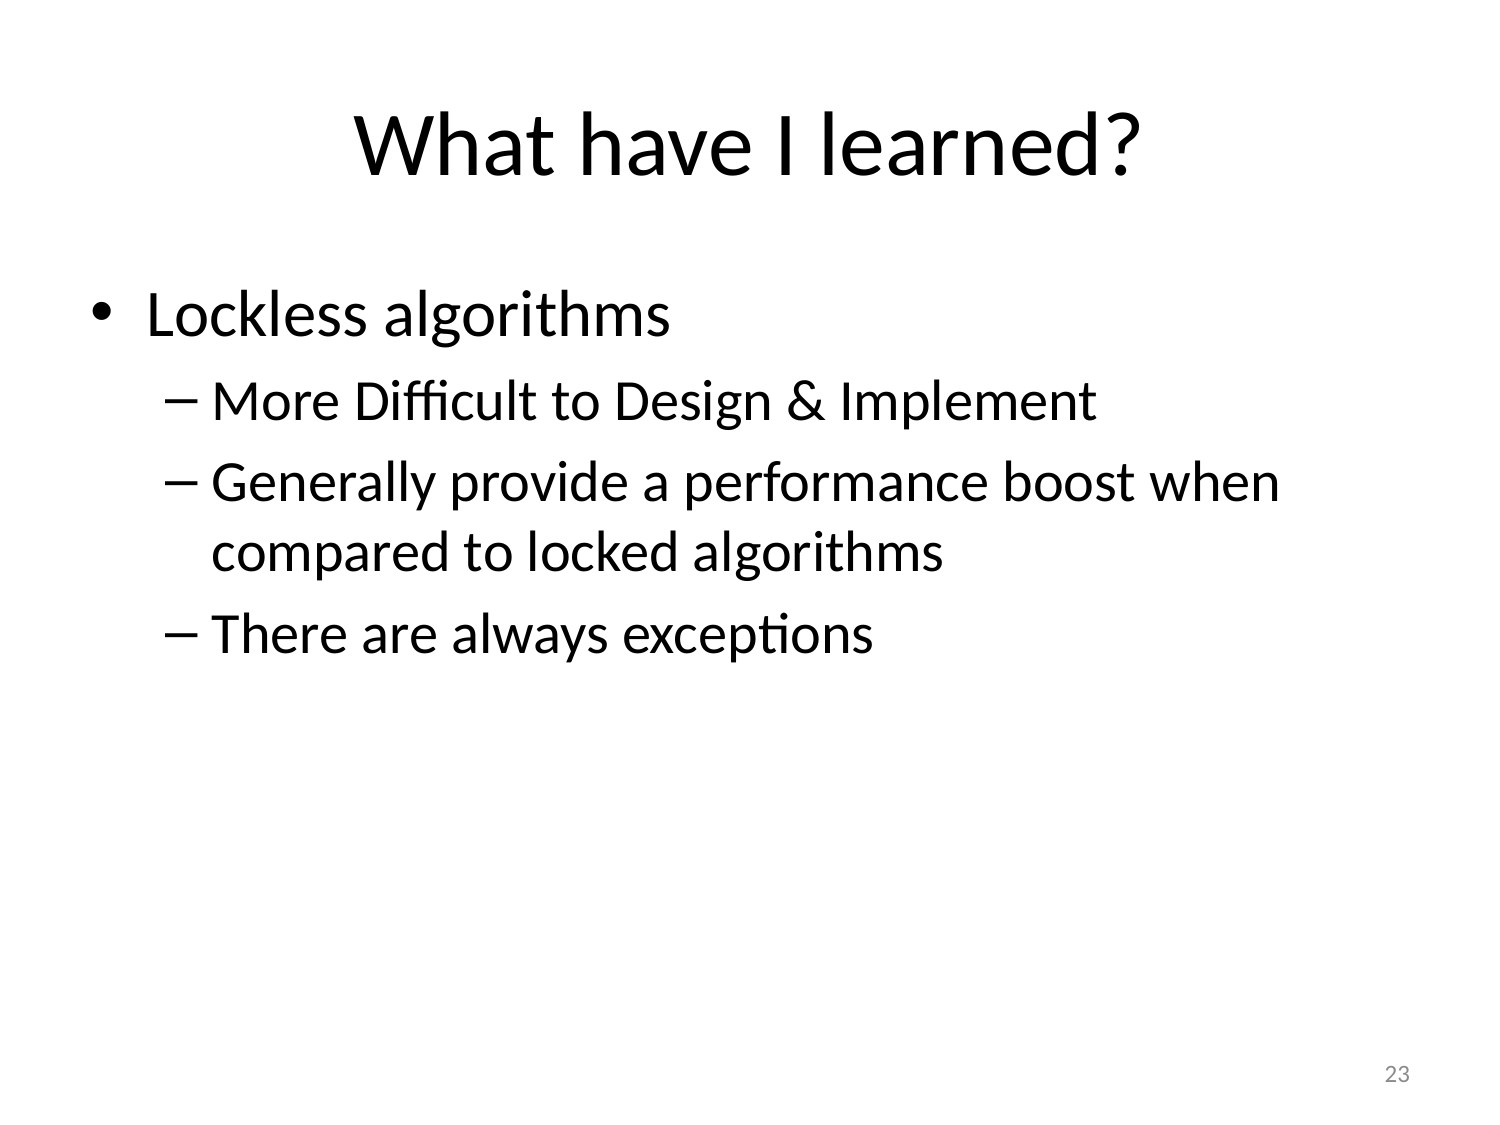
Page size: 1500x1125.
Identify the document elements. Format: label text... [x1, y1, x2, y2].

list Lockless algorithms More Difficult to Design & Implement Generally provide a performance boost when compared to locked algorithms There are always exceptions [75, 262, 1425, 1005]
title What have I learned? [75, 45, 1425, 233]
slide_number 23 [1074, 1042, 1425, 1103]
